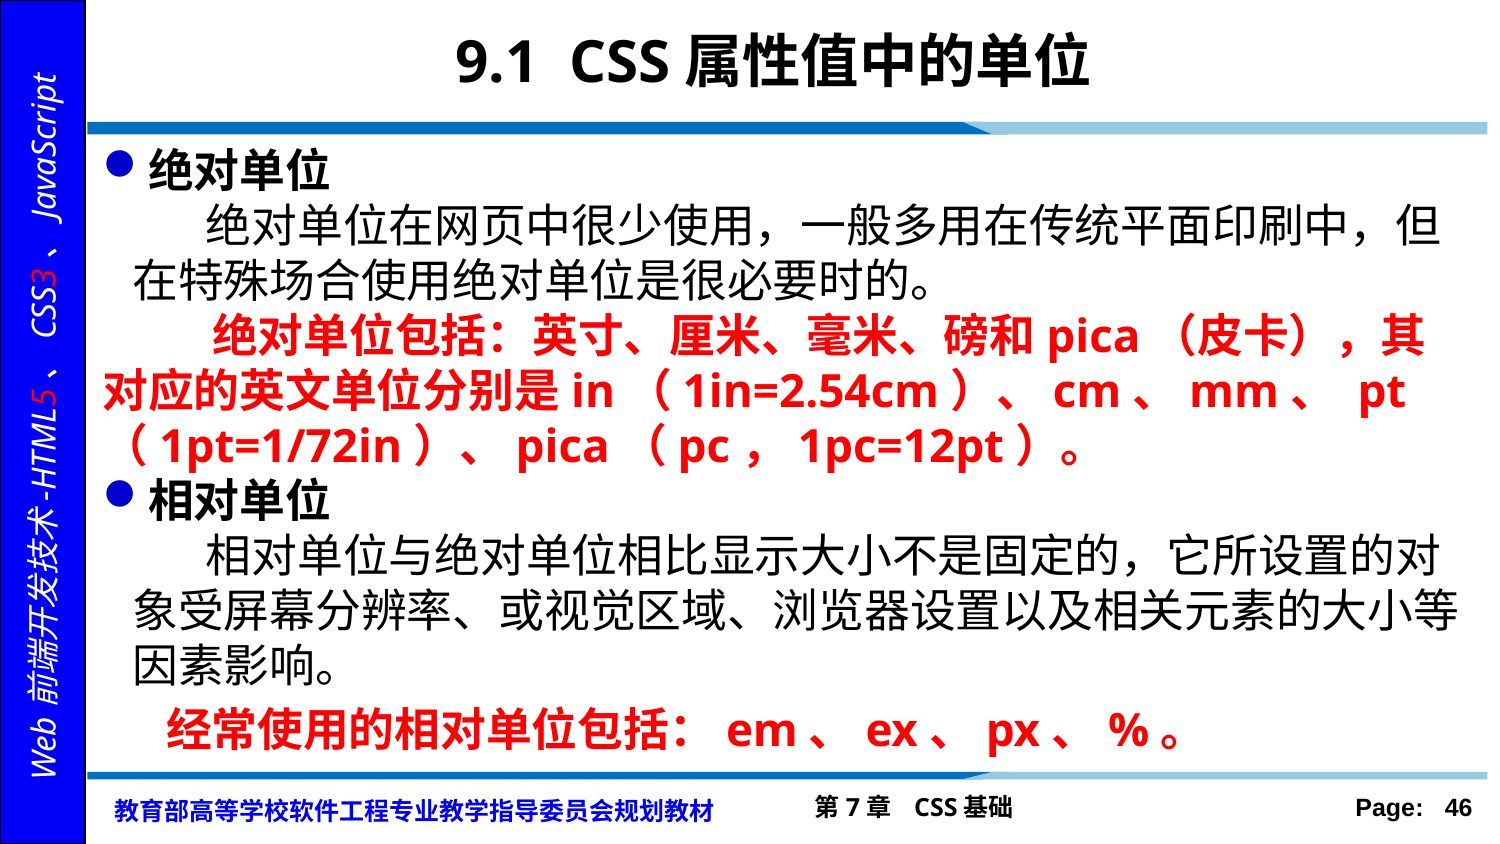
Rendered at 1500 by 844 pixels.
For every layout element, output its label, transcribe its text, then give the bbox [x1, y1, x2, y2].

title 9.1 CSS属性值中的单位 [136, 11, 1412, 106]
list 绝对单位 绝对单位在网页中很少使用，一般多用在传统平面印刷中，但在特殊场合使用绝对单位是很必要时的。 绝对单位包括：英寸、厘米、毫米、磅和pica（皮卡），其对应的英文单位分别是in（1in=2.54cm）、cm、mm、 pt（1pt=1/72in）、pica（pc，1pc=12pt）。 相对单位 相对单位与绝对单位相比显示大小不是固定的，它所设置的对象受屏幕分辨率、或视觉区域、浏览器设置以及相关元素的大小等因素影响。 经常使用的相对单位包括：em、ex、px、%。 [86, 133, 1484, 773]
